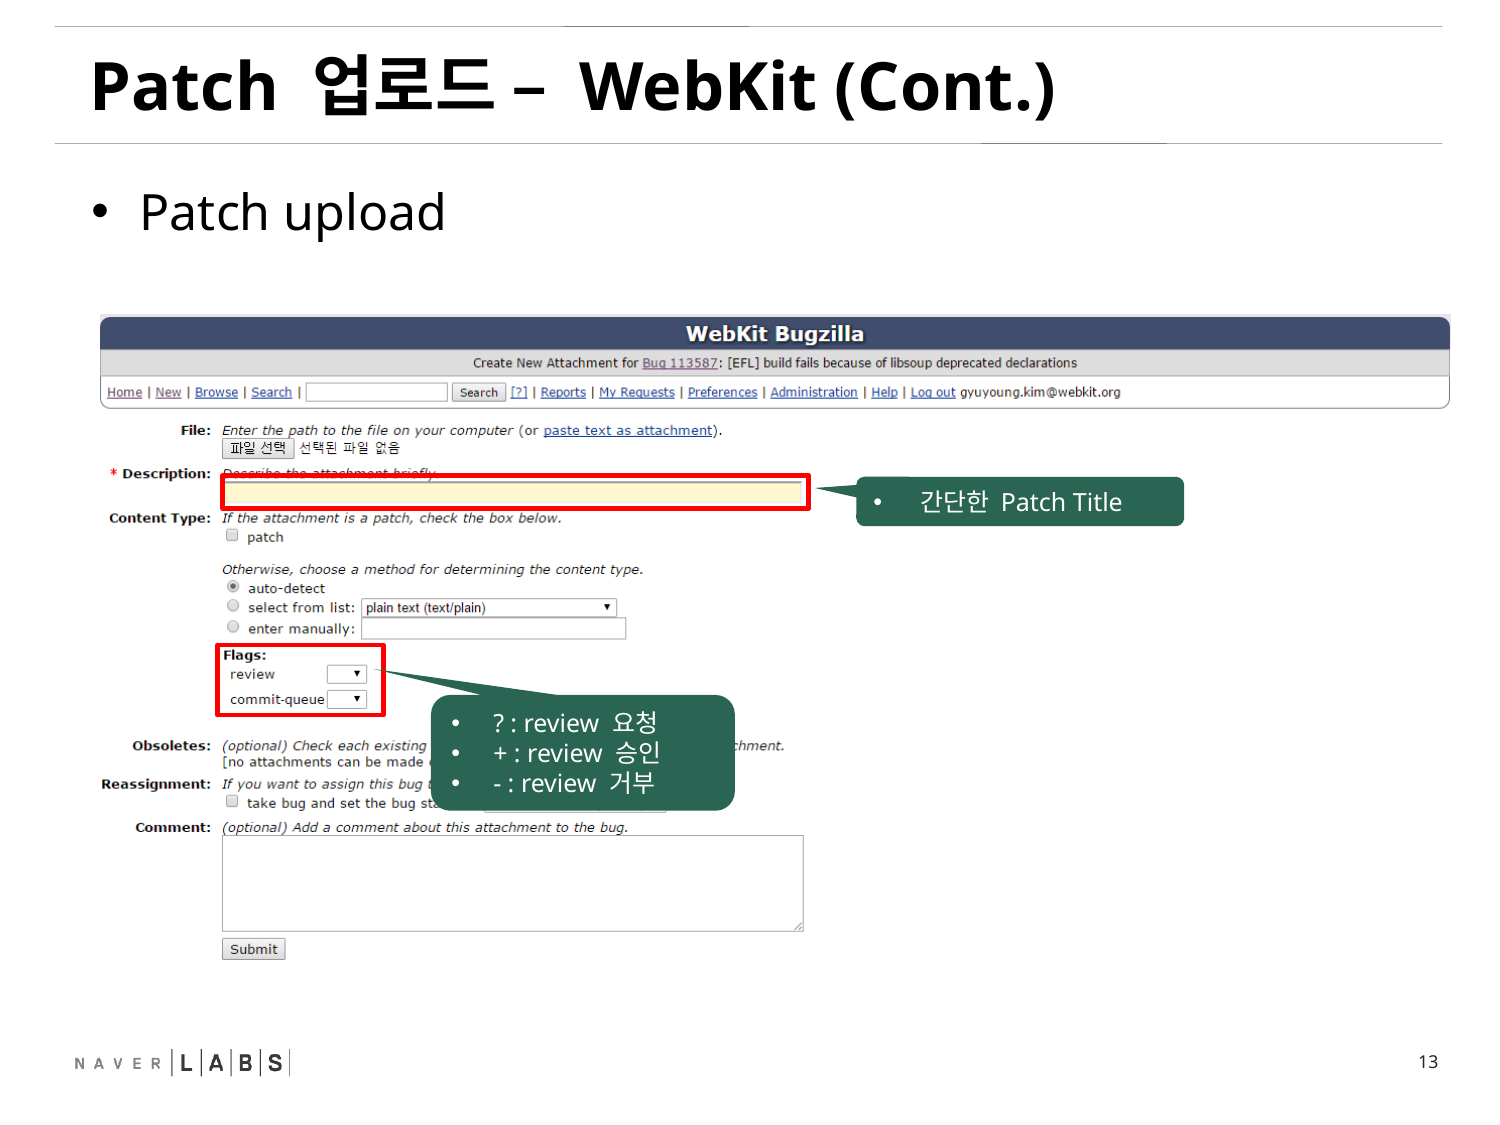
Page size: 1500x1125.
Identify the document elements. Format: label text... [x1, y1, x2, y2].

text_box Patch 업로드 – WebKit (Cont.) [75, 30, 1425, 138]
picture [100, 313, 1451, 965]
text_box Patch upload [76, 172, 1424, 1012]
picture [75, 1047, 290, 1078]
